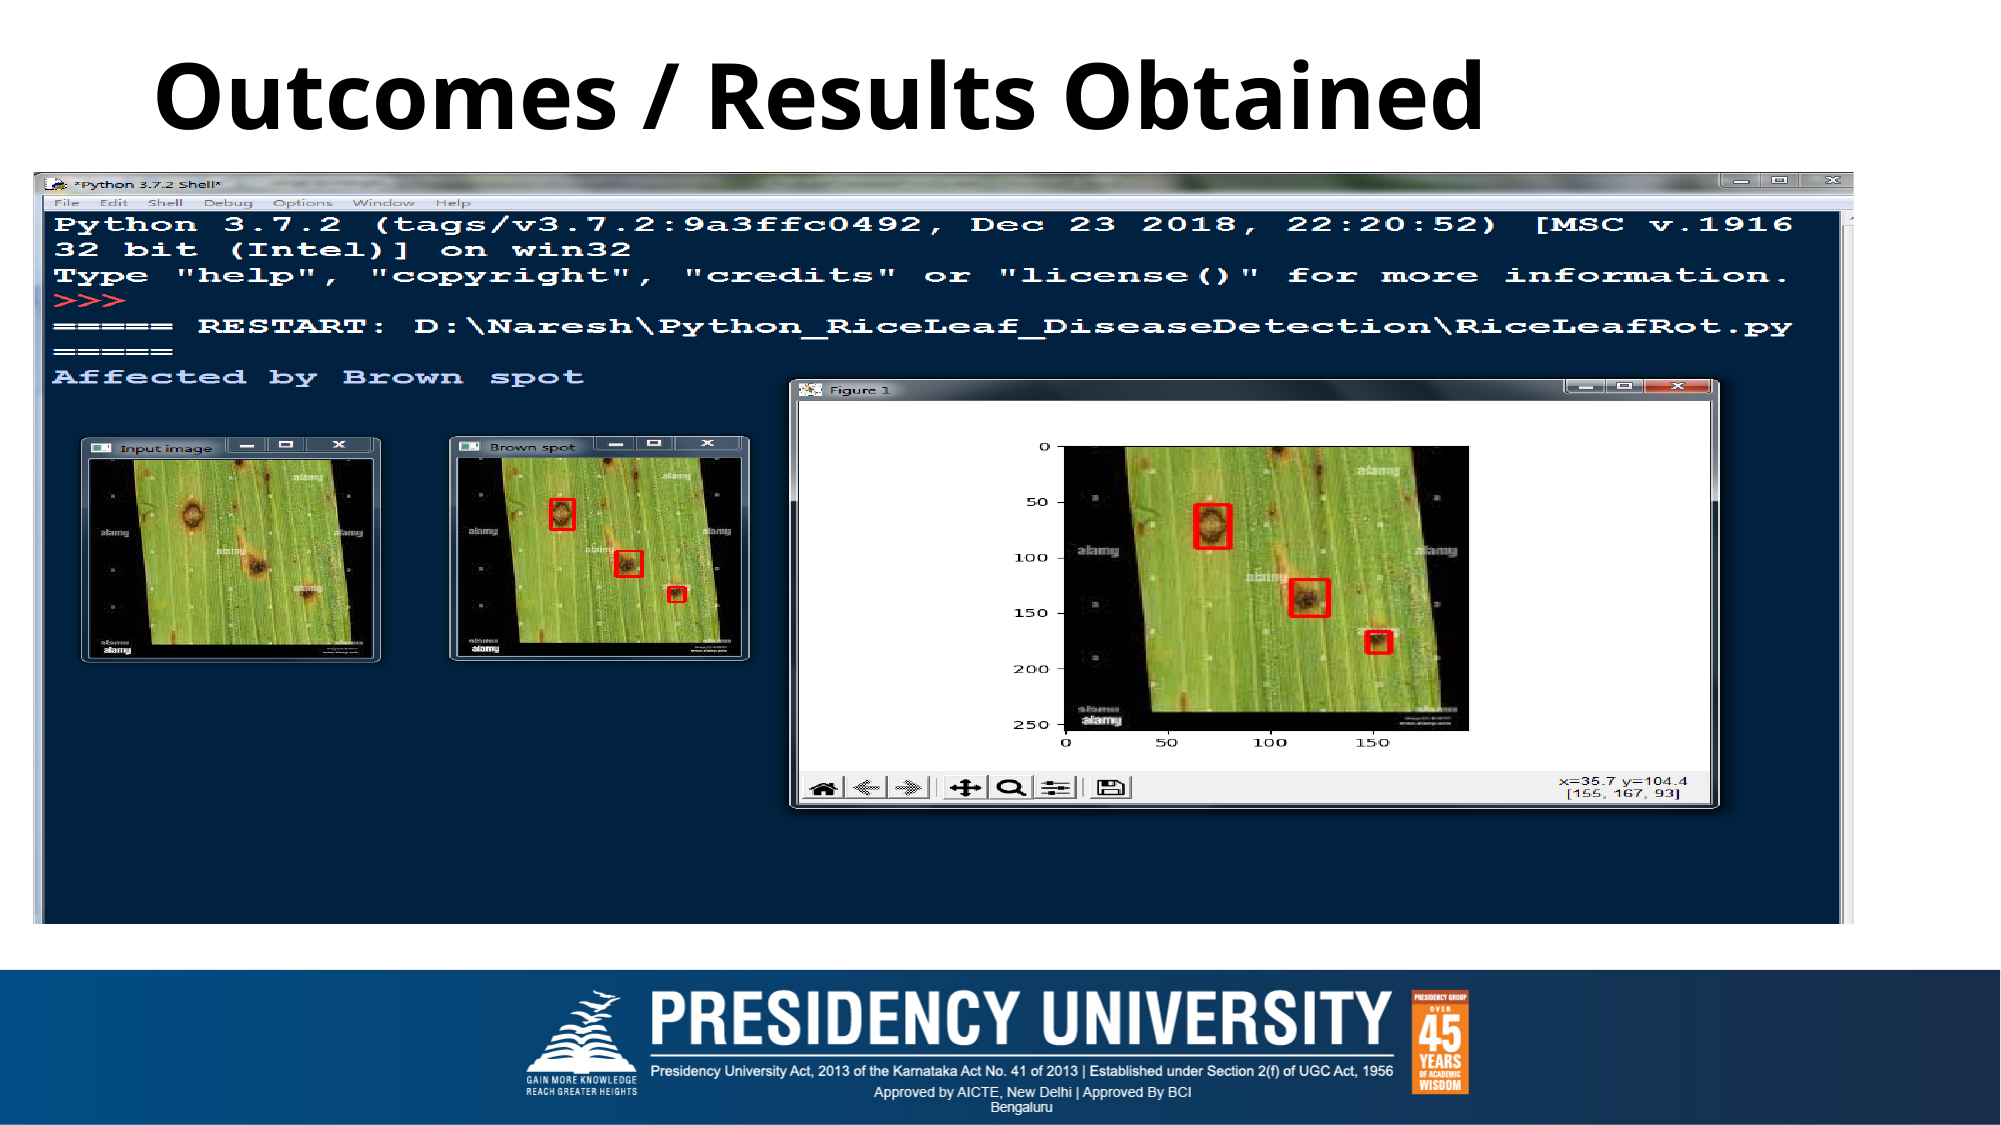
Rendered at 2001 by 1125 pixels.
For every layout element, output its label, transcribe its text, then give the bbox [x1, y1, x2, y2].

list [33, 172, 1854, 924]
picture [0, 0, 2001, 1125]
title Outcomes / Results Obtained [137, 0, 1863, 200]
